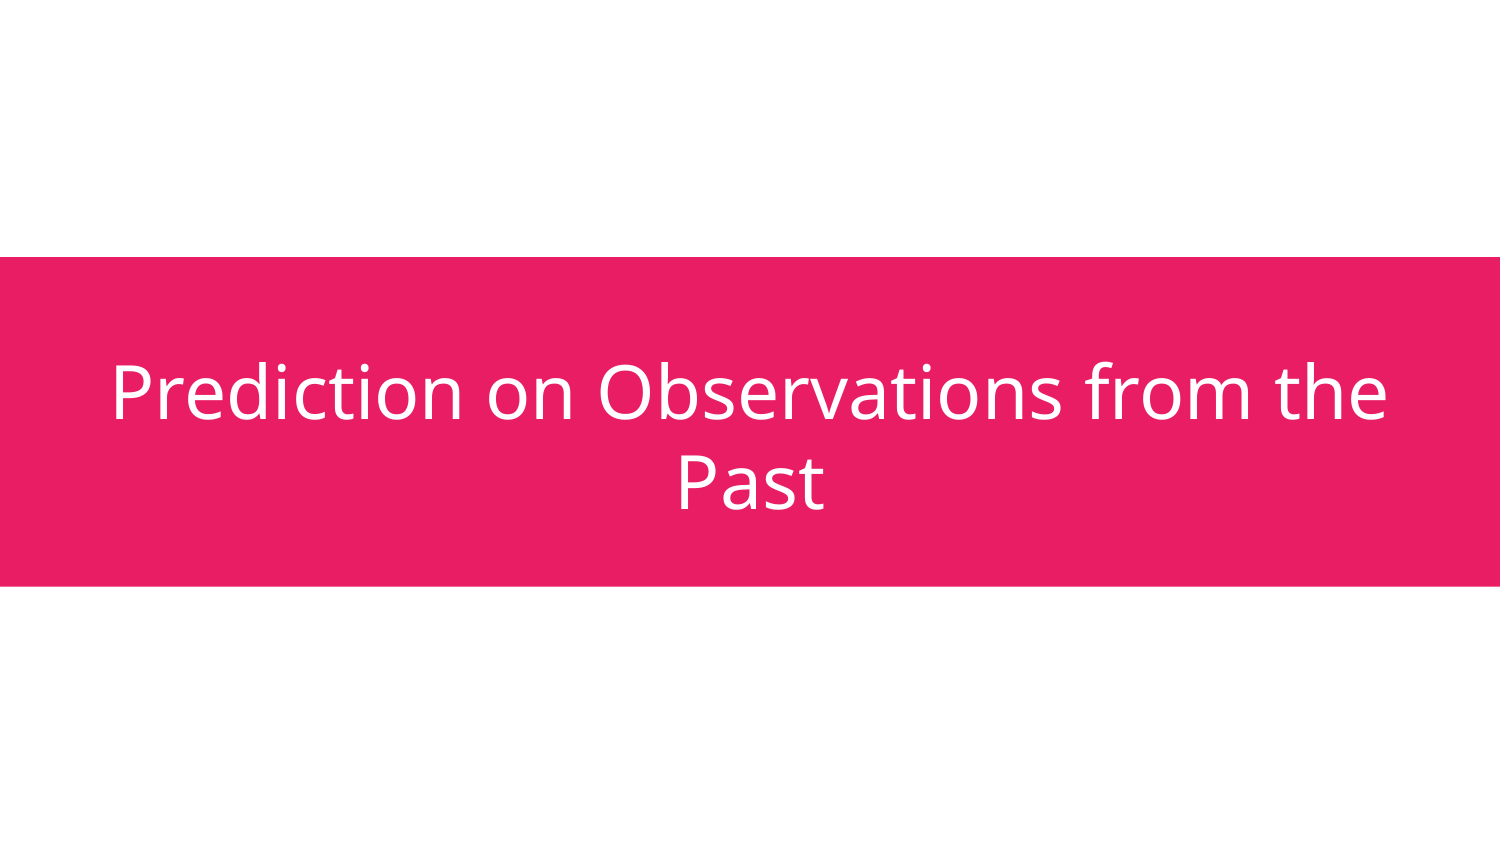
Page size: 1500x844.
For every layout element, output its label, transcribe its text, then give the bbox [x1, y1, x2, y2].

title Prediction on Observations from the Past [70, 309, 1430, 559]
